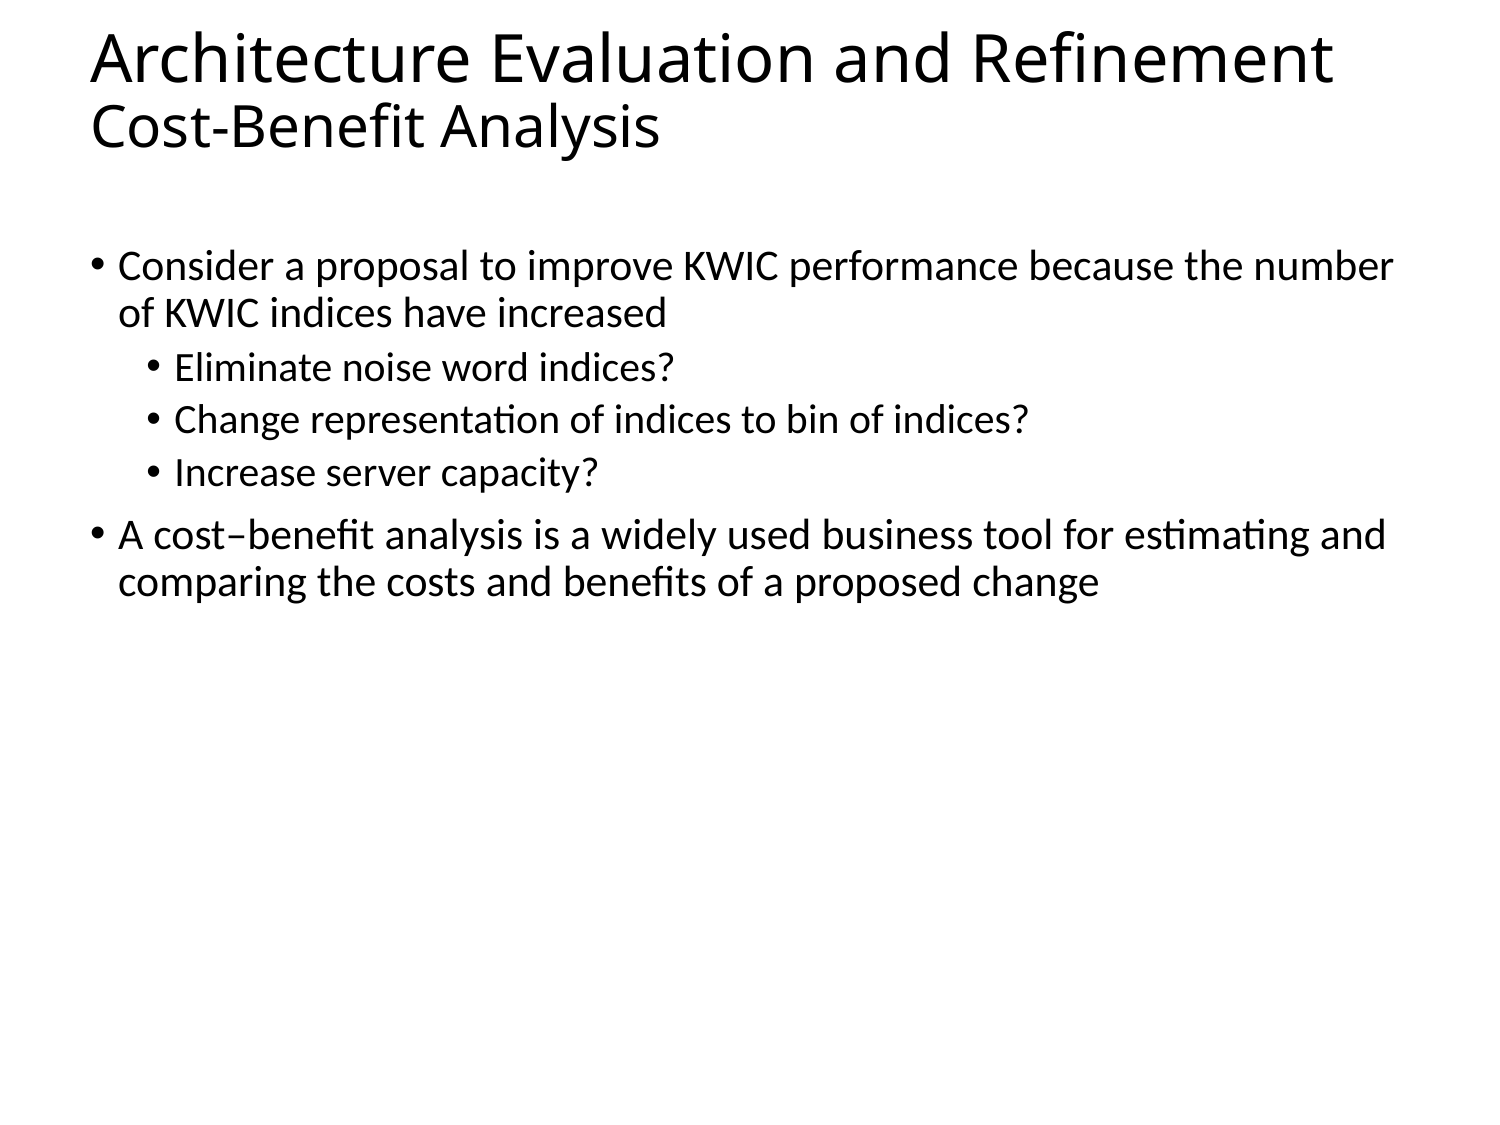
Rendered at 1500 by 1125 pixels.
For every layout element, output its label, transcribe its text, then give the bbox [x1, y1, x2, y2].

title Architecture Evaluation and Refinement Cost-Benefit Analysis [75, 0, 1500, 185]
list Consider a proposal to improve KWIC performance because the number of KWIC indices have increased Eliminate noise word indices? Change representation of indices to bin of indices? Increase server capacity? A cost–benefit analysis is a widely used business tool for estimating and comparing the costs and benefits of a proposed change [75, 235, 1425, 1000]
